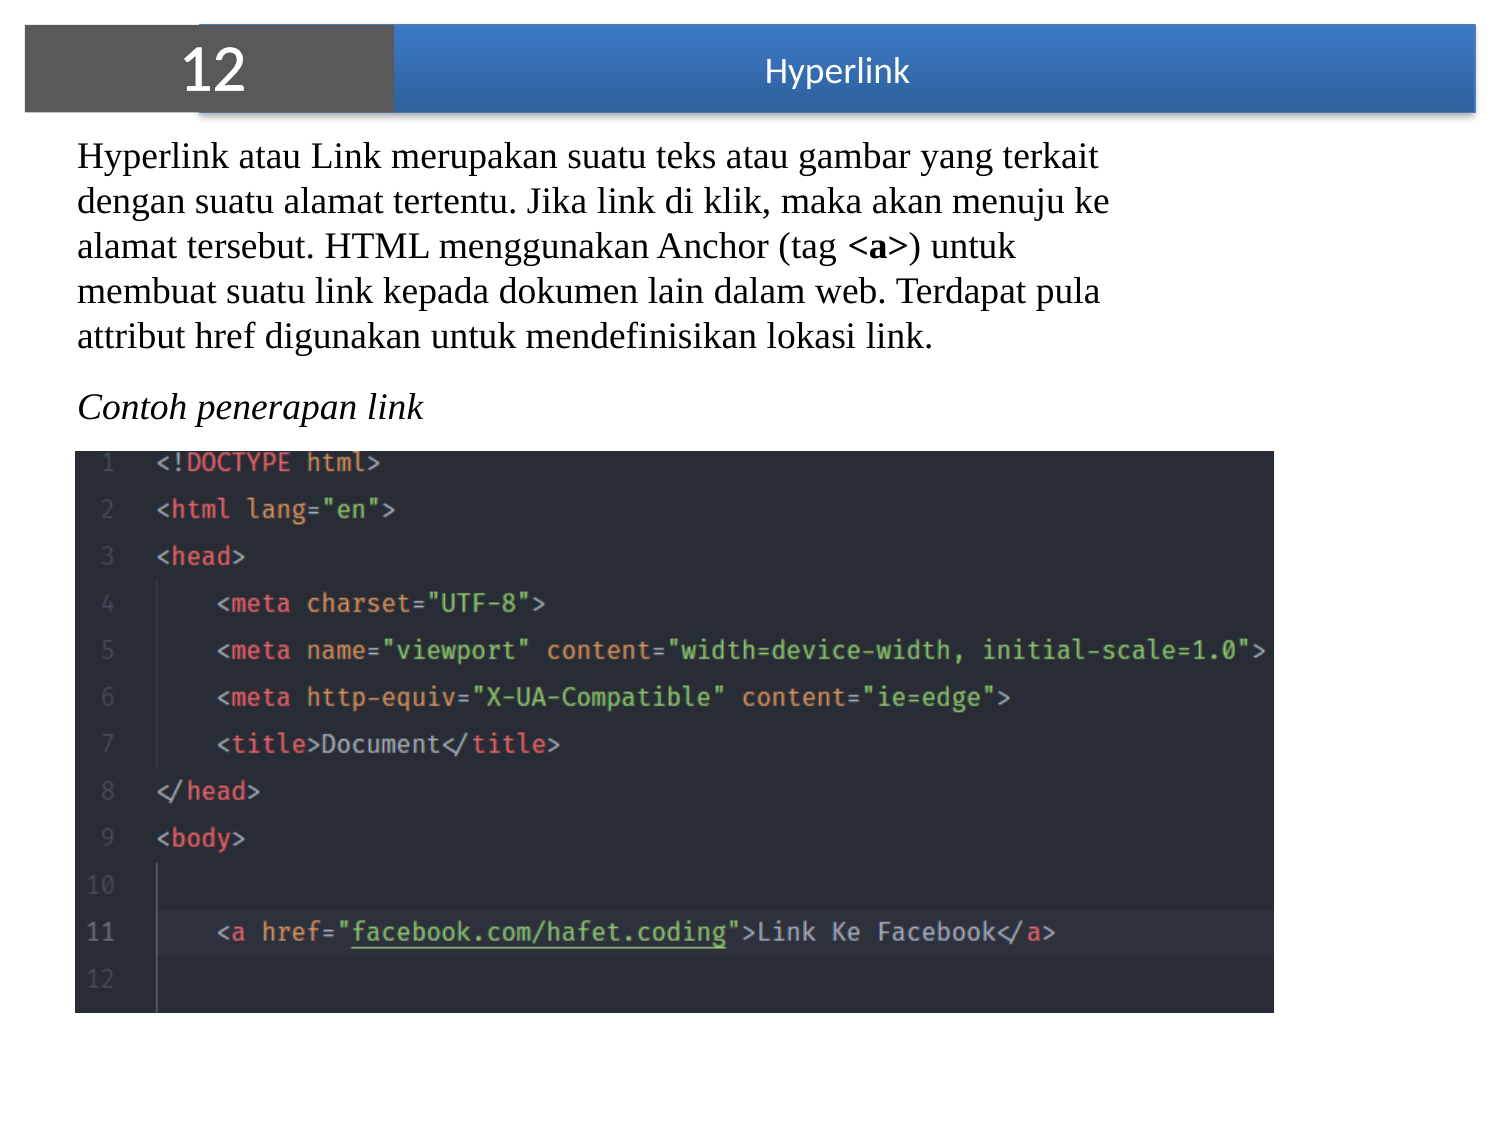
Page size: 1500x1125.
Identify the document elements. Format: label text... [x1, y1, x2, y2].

text_box Contoh penerapan link [62, 374, 825, 435]
text_box 12 [162, 16, 263, 112]
text_box Hyperlink [396, 24, 1476, 113]
text_box [23, 23, 396, 114]
text_box Hyperlink atau Link merupakan suatu teks atau gambar yang terkait dengan suatu alamat tertentu. Jika link di klik, maka akan menuju ke alamat tersebut. HTML menggunakan Anchor (tag <a>) untuk membuat suatu link kepada dokumen lain dalam web. Terdapat pula attribut href digunakan untuk mendefinisikan lokasi link. [62, 123, 1175, 364]
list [74, 451, 1274, 1013]
